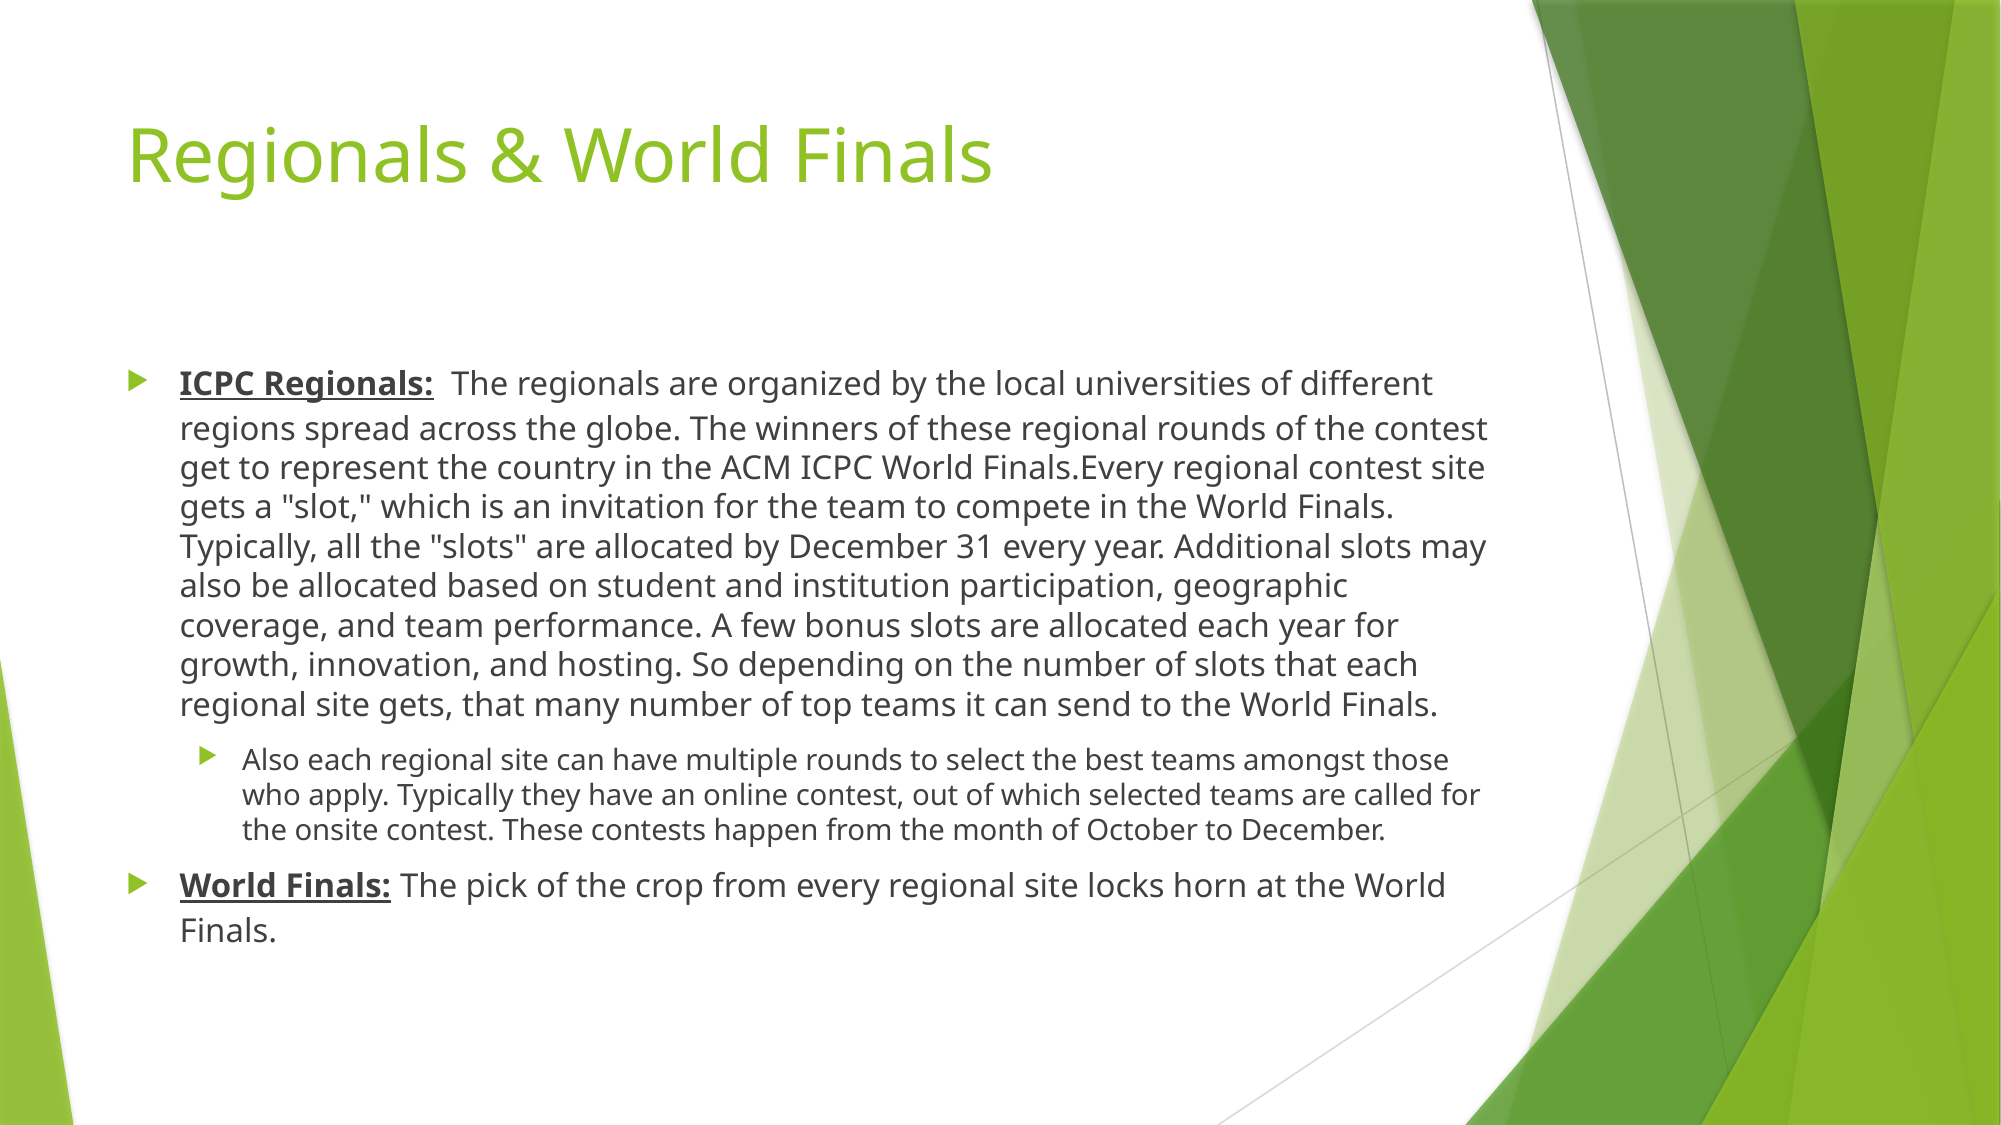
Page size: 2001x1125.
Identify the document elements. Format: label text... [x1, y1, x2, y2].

list ICPC Regionals: The regionals are organized by the local universities of different regions spread across the globe. The winners of these regional rounds of the contest get to represent the country in the ACM ICPC World Finals.Every regional contest site gets a "slot," which is an invitation for the team to compete in the World Finals. Typically, all the "slots" are allocated by December 31 every year. Additional slots may also be allocated based on student and institution participation, geographic coverage, and team performance. A few bonus slots are allocated each year for growth, innovation, and hosting. So depending on the number of slots that each regional site gets, that many number of top teams it can send to the World Finals. Also each regional site can have multiple rounds to select the best teams amongst those who apply. Typically they have an online contest, out of which selected teams are called for the onsite contest. These contests happen from the month of October to December. World Finals: The pick of the crop from every regional site locks horn at the World Finals. [111, 354, 1522, 992]
title Regionals & World Finals [111, 99, 1522, 317]
